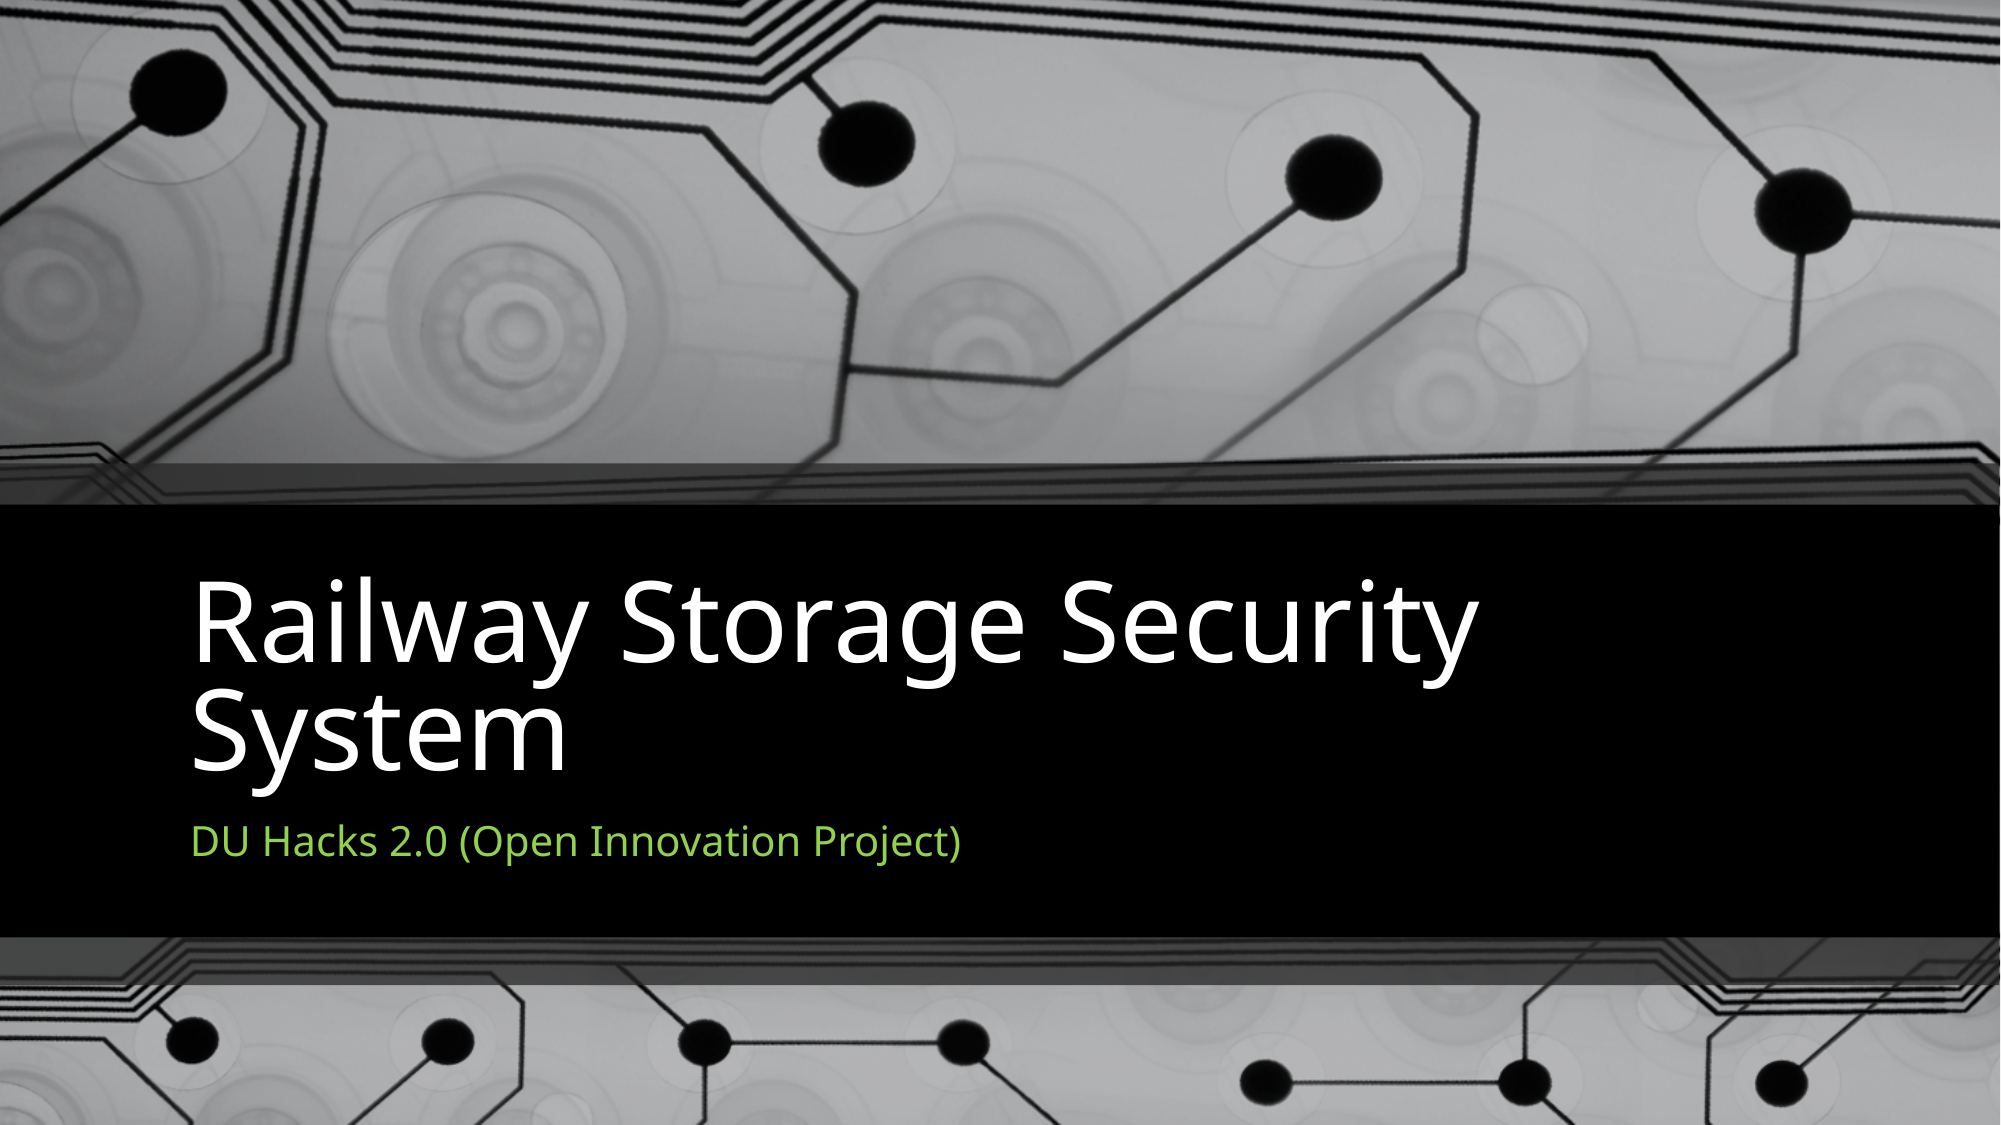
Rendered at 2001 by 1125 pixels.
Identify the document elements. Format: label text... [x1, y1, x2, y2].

title Railway Storage Security System [174, 519, 1825, 800]
picture [0, 0, 2001, 1125]
subtitle DU Hacks 2.0 (Open Innovation Project) [174, 812, 1825, 925]
